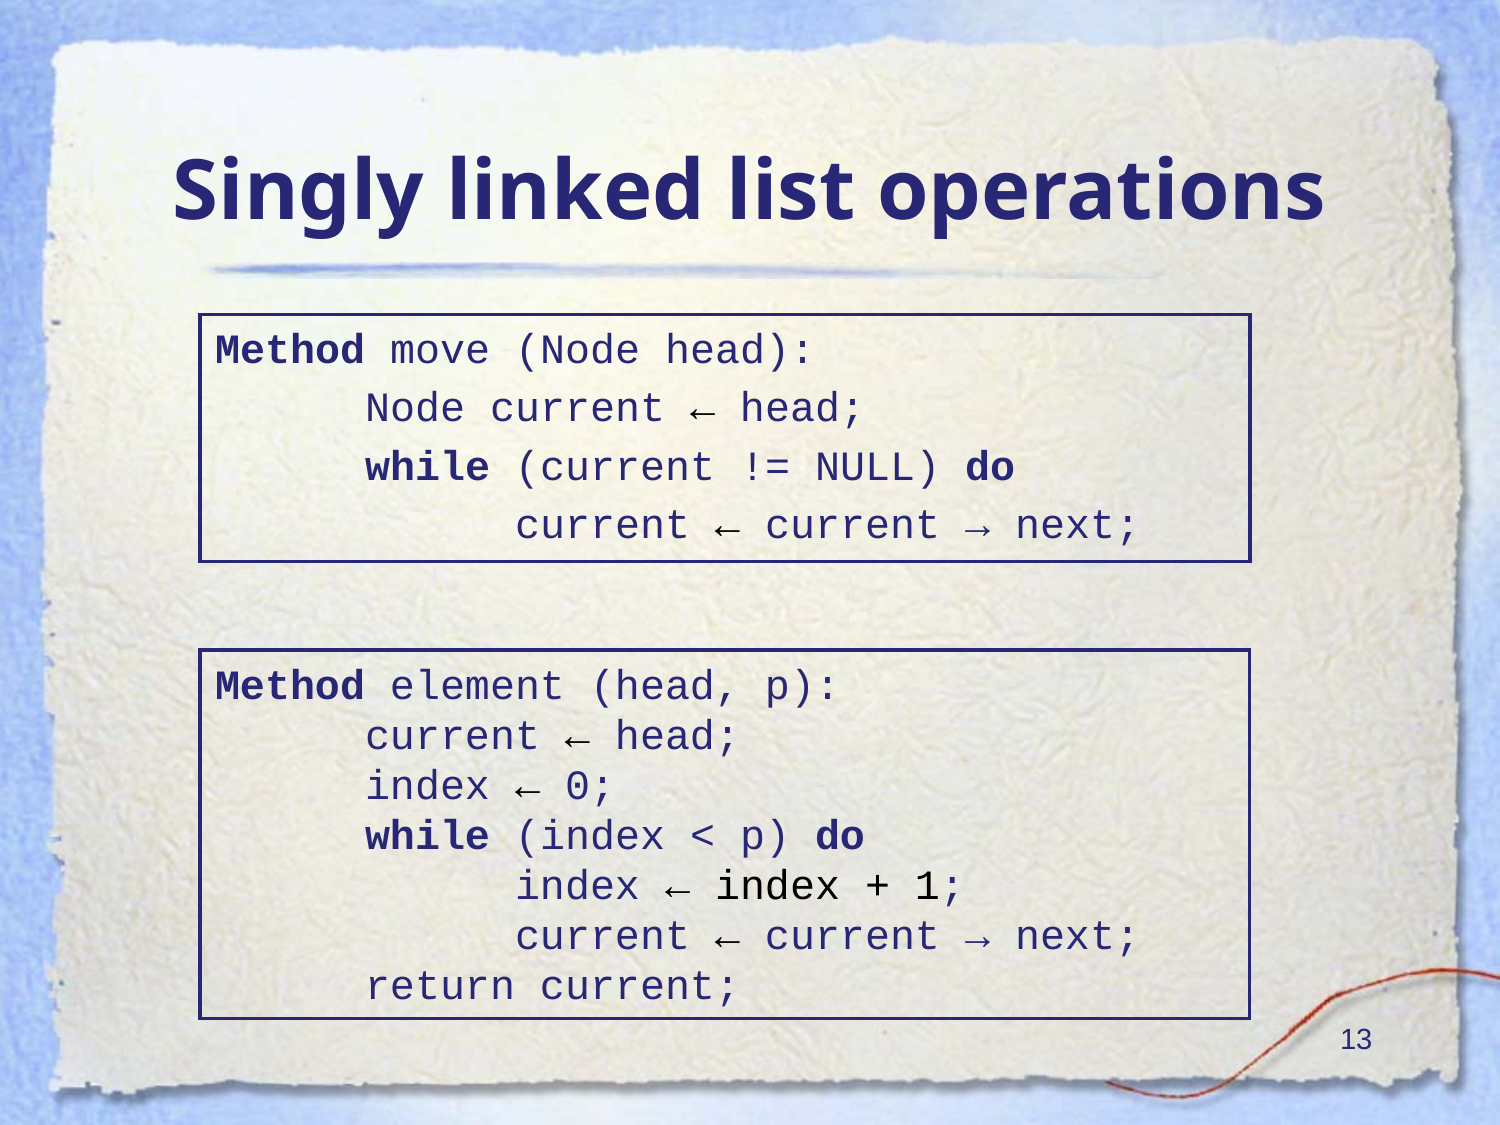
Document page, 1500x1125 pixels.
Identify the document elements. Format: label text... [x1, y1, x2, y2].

slide_number ‹#› [1074, 1012, 1388, 1088]
picture [0, 0, 1500, 1125]
list Method move (Node head): Node current ← head; while (current != NULL) do current ← current → next; [200, 314, 1250, 562]
text_box Method element (head, p): current ← head; index ← 0; while (index < p) do index ← index + 1; current ← current → next; return current; [199, 649, 1250, 1019]
title Singly linked list operations [112, 81, 1388, 244]
